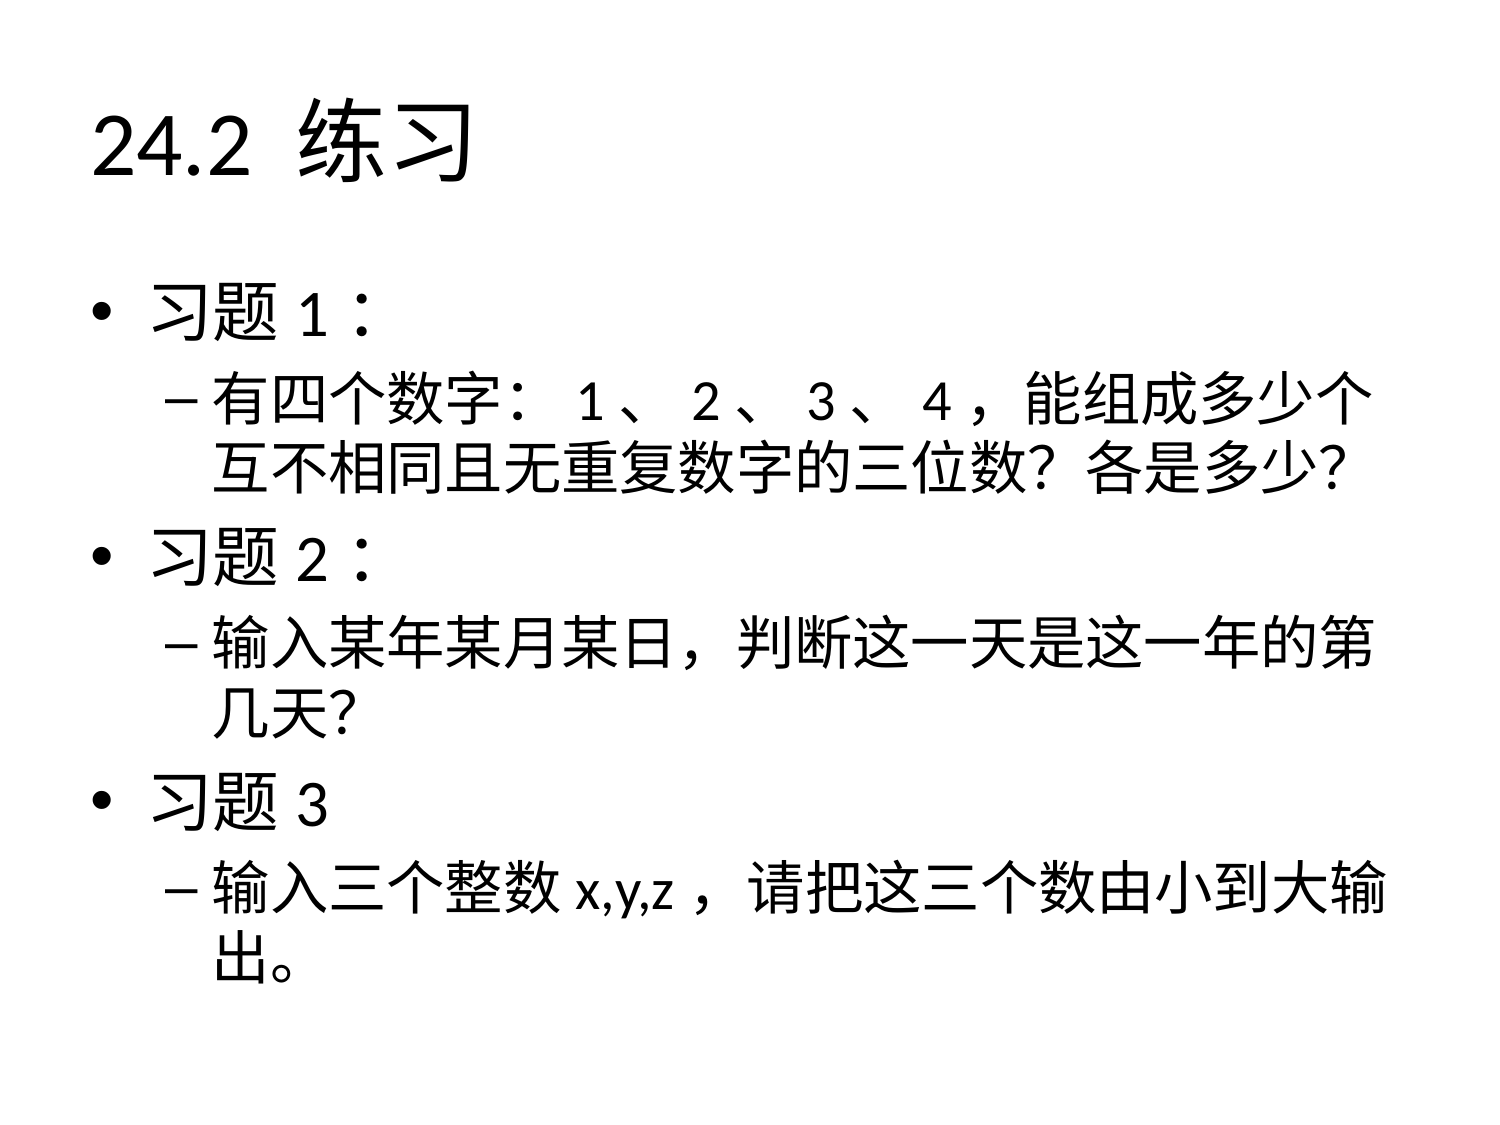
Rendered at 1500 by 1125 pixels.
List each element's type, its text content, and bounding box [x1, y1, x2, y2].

list 习题1： 有四个数字：1、2、3、4，能组成多少个互不相同且无重复数字的三位数？各是多少？ 习题2： 输入某年某月某日，判断这一天是这一年的第几天？ 习题3 输入三个整数x,y,z，请把这三个数由小到大输出。 [75, 262, 1425, 1005]
title 24.2 练习 [75, 45, 1425, 233]
